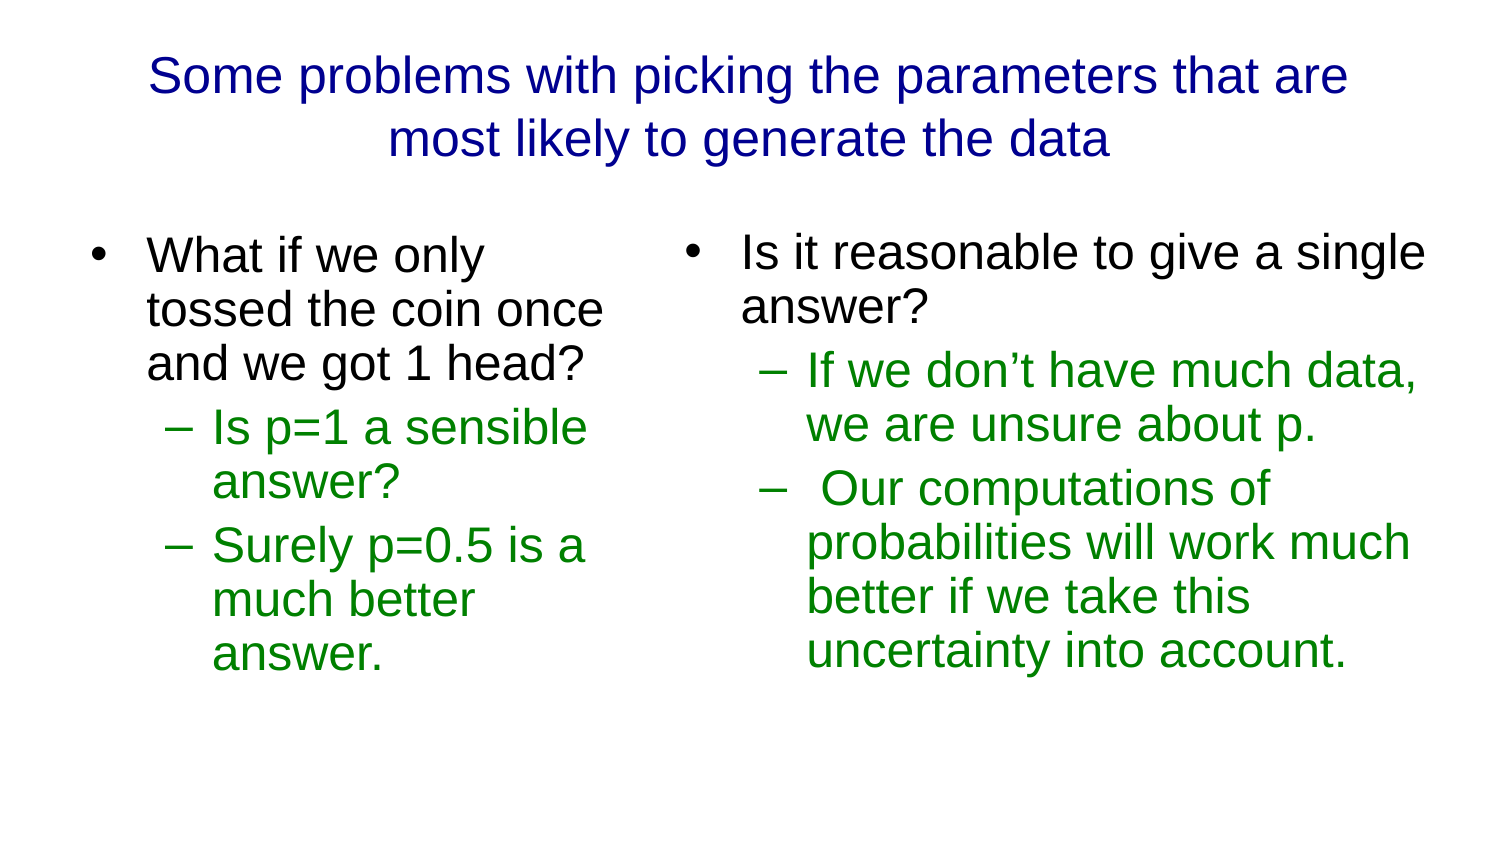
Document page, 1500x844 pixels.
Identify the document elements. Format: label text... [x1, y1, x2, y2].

list What if we only tossed the coin once and we got 1 head? Is p=1 a sensible answer? Surely p=0.5 is a much better answer. [75, 221, 642, 779]
title Some problems with picking the parameters that are most likely to generate the data [75, 33, 1425, 175]
list Is it reasonable to give a single answer? If we don’t have much data, we are unsure about p. Our computations of probabilities will work much better if we take this uncertainty into account. [669, 219, 1453, 776]
